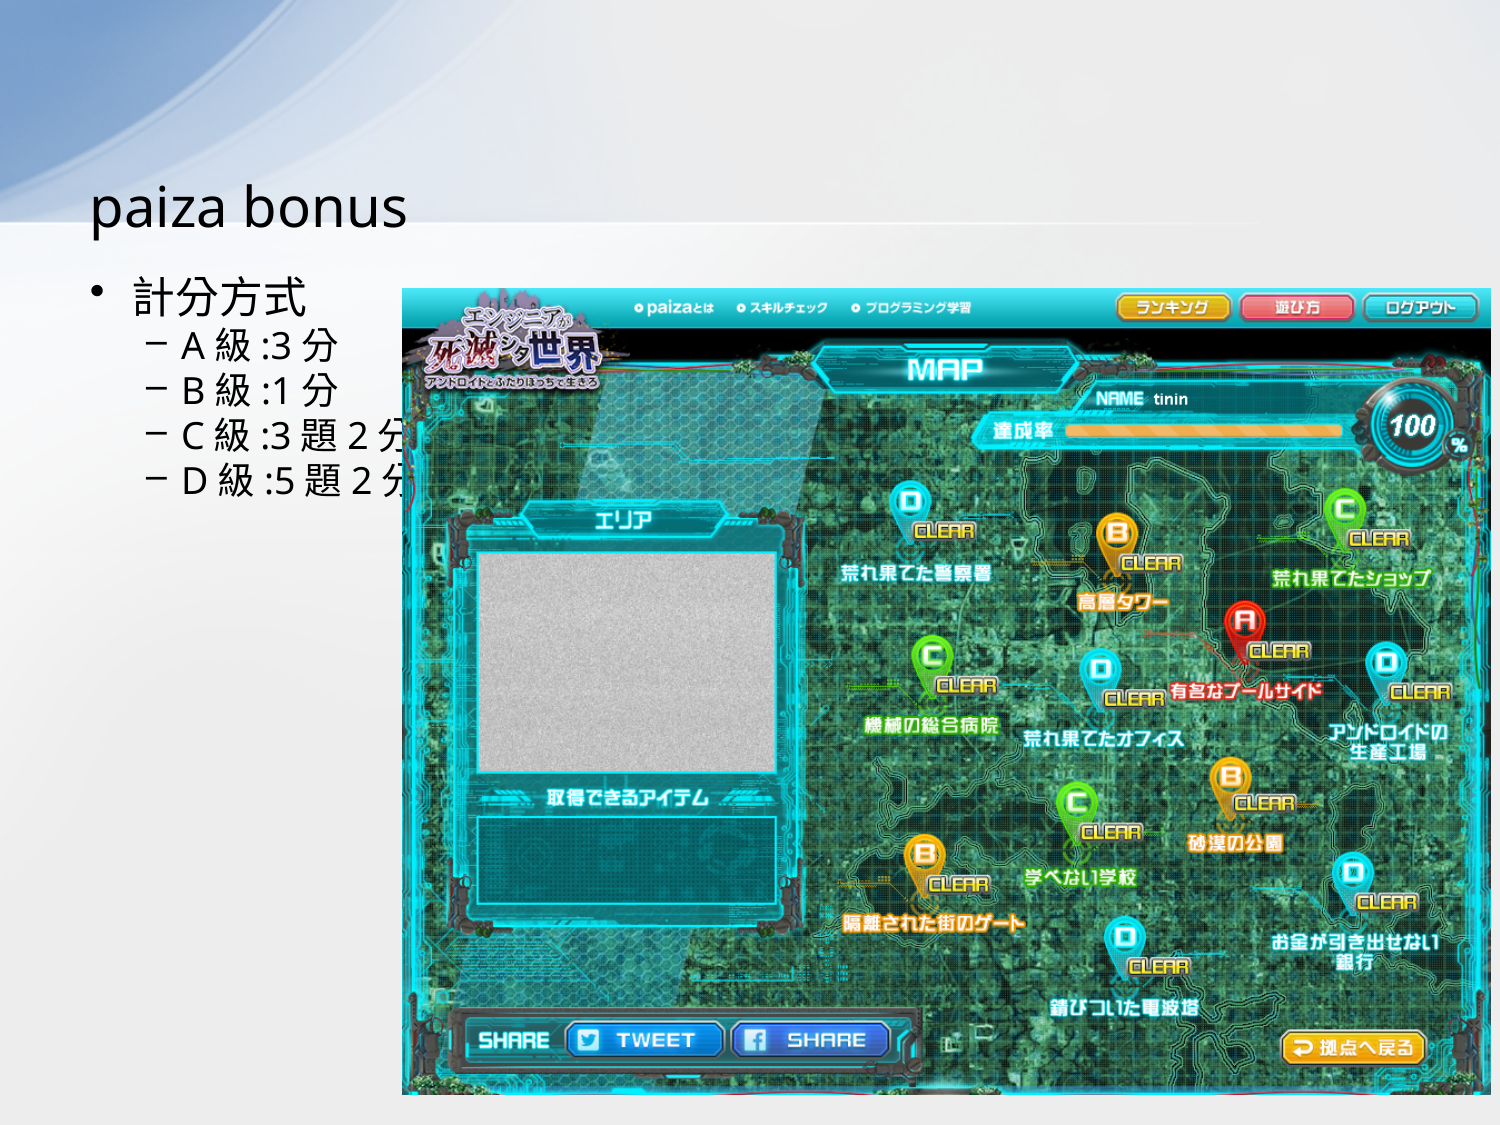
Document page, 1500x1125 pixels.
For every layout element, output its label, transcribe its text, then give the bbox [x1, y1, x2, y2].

picture [0, 0, 1500, 1125]
title paiza bonus [75, 58, 1425, 247]
list 計分方式 A級:3分 B級:1分 C級:3題2分 D級:5題2分 [75, 262, 1425, 1005]
